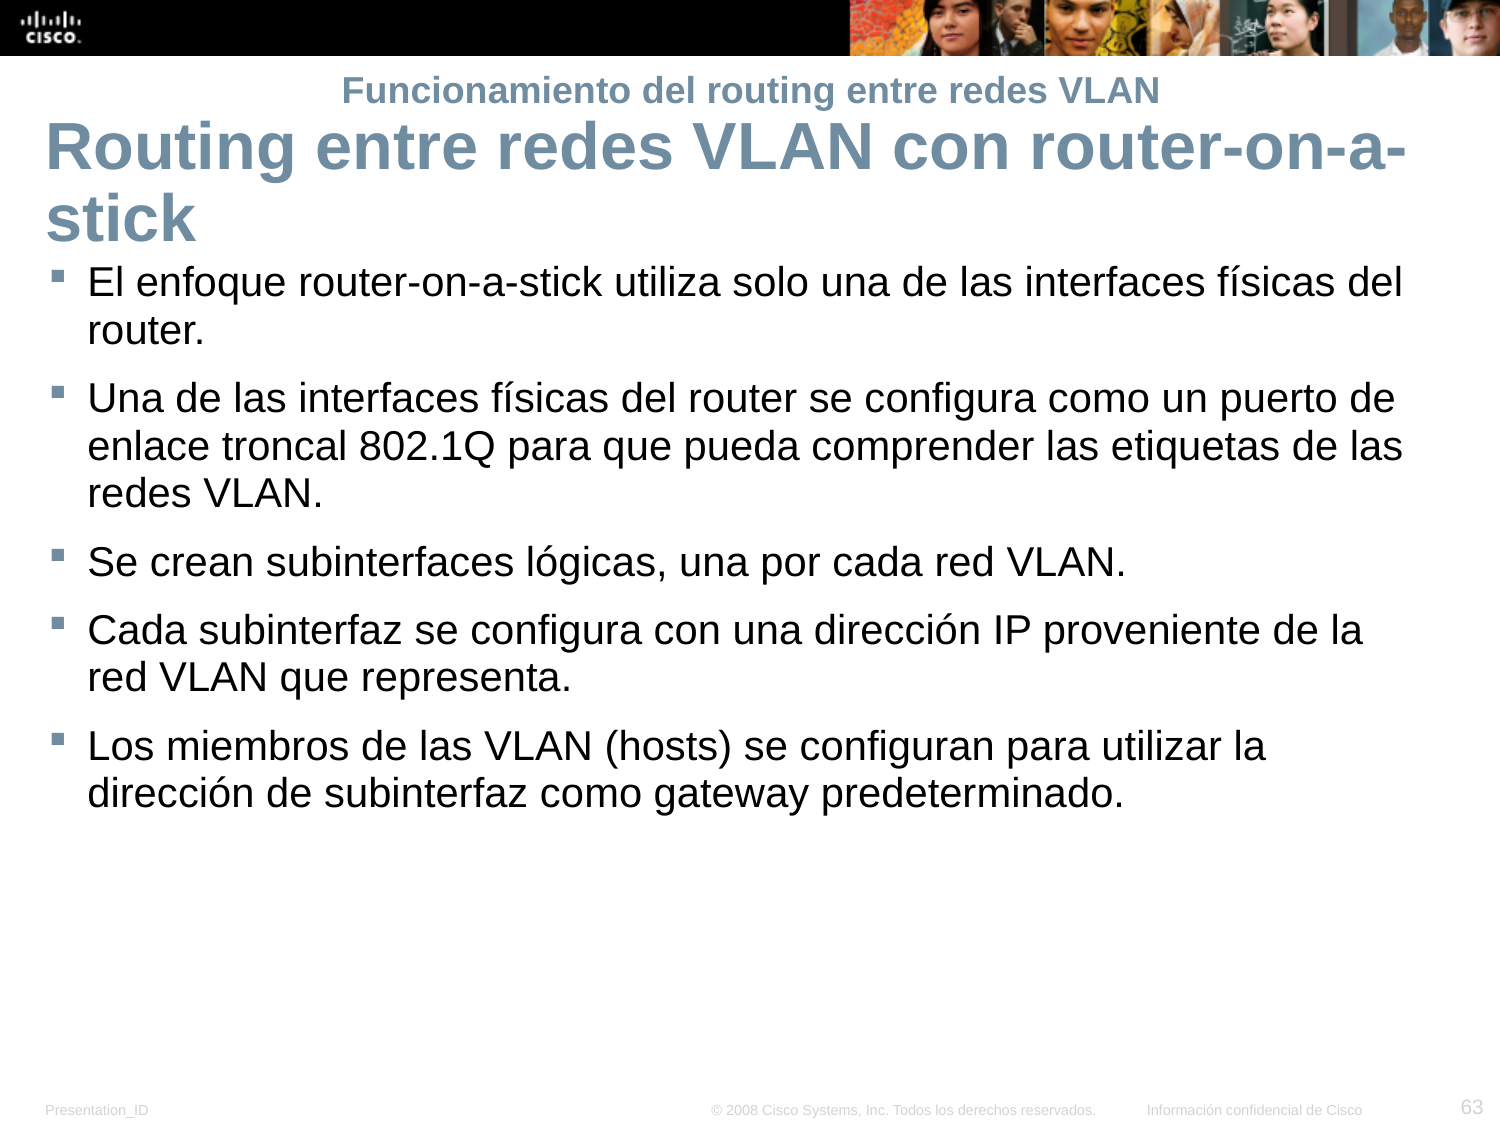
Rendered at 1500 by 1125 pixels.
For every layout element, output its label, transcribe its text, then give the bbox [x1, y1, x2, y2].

title Funcionamiento del routing entre redes VLAN Routing entre redes VLAN con router-on-a-stick [31, 64, 1471, 203]
list El enfoque router-on-a-stick utiliza solo una de las interfaces físicas del router. Una de las interfaces físicas del router se configura como un puerto de enlace troncal 802.1Q para que pueda comprender las etiquetas de las redes VLAN. Se crean subinterfaces lógicas, una por cada red VLAN. Cada subinterfaz se configura con una dirección IP proveniente de la red VLAN que representa. Los miembros de las VLAN (hosts) se configuran para utilizar la dirección de subinterfaz como gateway predeterminado. [34, 252, 1439, 1088]
picture [0, 0, 1500, 56]
